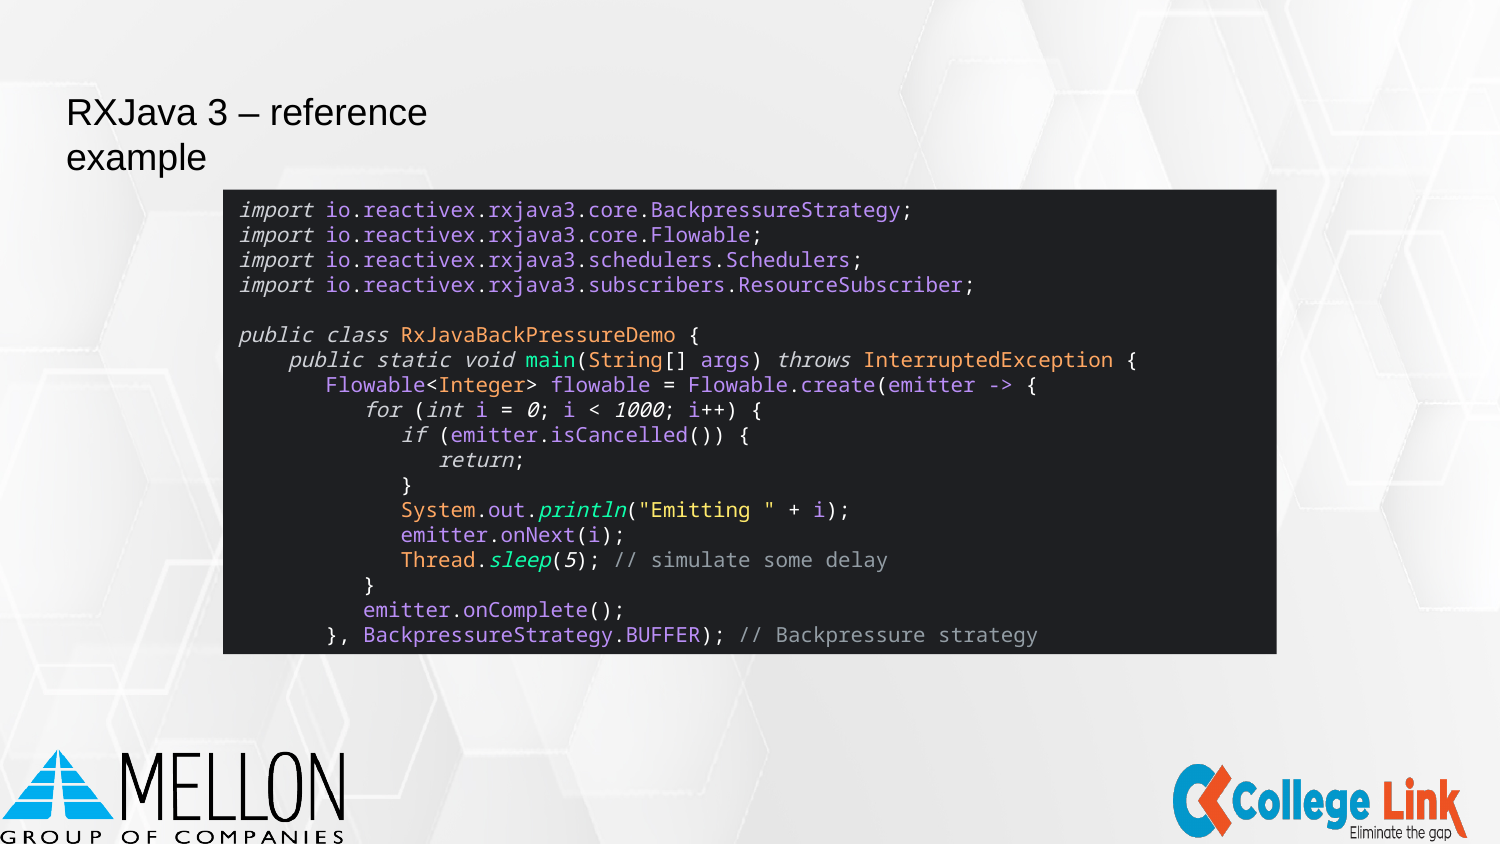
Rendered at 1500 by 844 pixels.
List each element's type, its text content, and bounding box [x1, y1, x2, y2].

text_box import io.reactivex.rxjava3.core.BackpressureStrategy; import io.reactivex.rxjava3.core.Flowable; import io.reactivex.rxjava3.schedulers.Schedulers; import io.reactivex.rxjava3.subscribers.ResourceSubscriber; public class RxJavaBackPressureDemo { public static void main(String[] args) throws InterruptedException { Flowable<Integer> flowable = Flowable.create(emitter -> { for (int i = 0; i < 1000; i++) { if (emitter.isCancelled()) { return; } System.out.println("Emitting " + i); emitter.onNext(i); Thread.sleep(5); // simulate some delay } emitter.onComplete(); }, BackpressureStrategy.BUFFER); // Backpressure strategy [223, 189, 1277, 655]
picture [0, 0, 1500, 844]
title RXJava 3 – reference example [51, 72, 544, 167]
